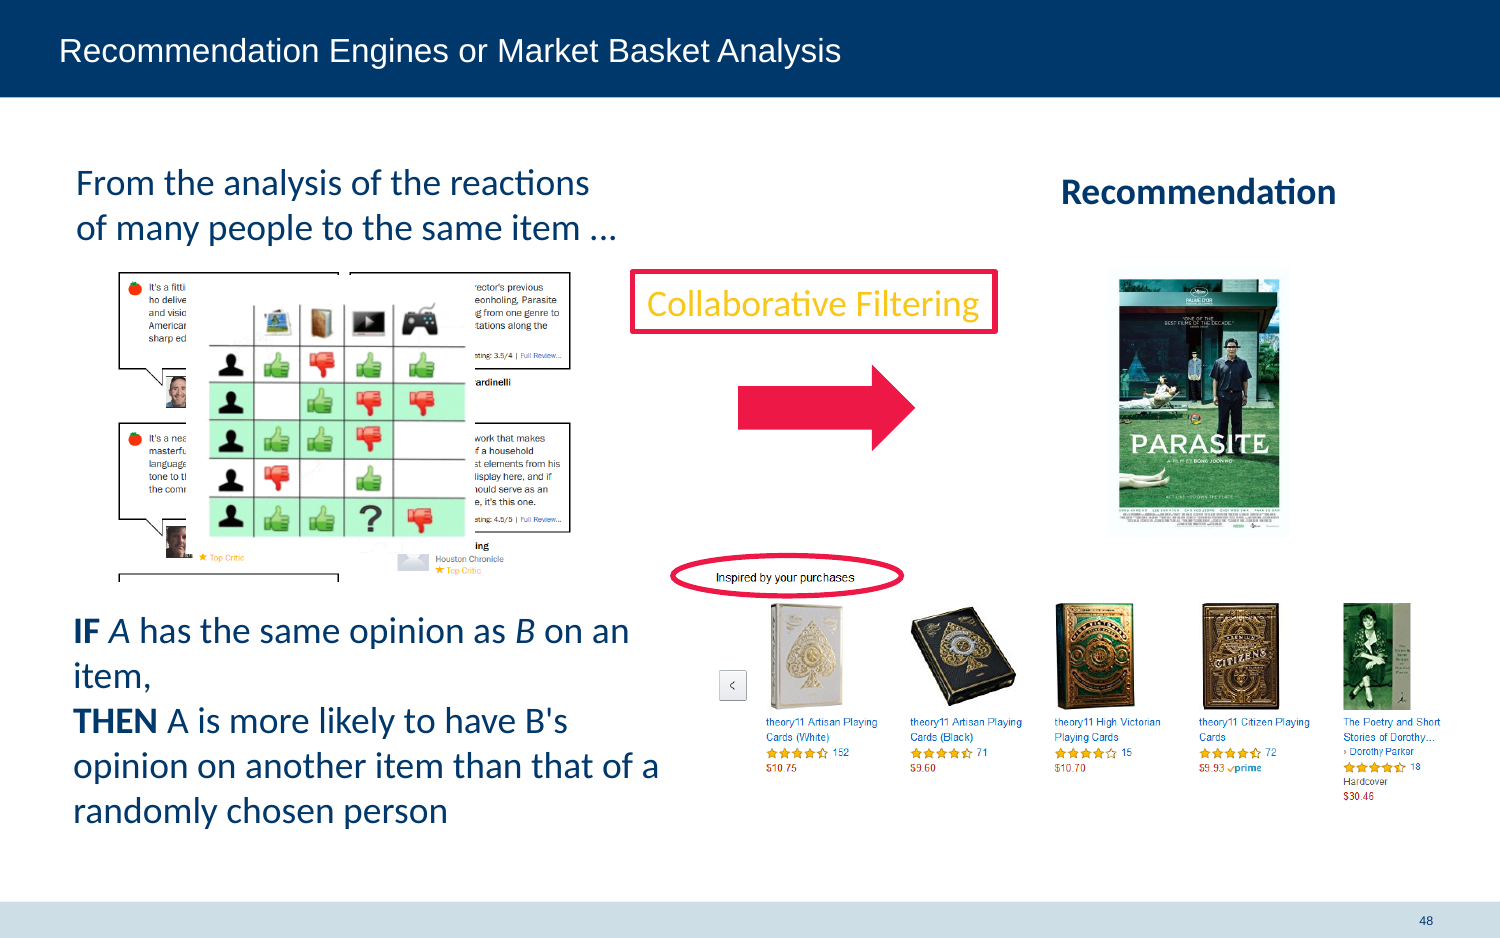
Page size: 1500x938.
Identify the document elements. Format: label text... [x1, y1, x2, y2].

slide_number 48 [1411, 900, 1442, 938]
picture [108, 259, 581, 582]
title Recommendation Engines or Market Basket Analysis [58, 28, 1442, 70]
text_box [737, 361, 917, 454]
text_box Recommendation [1046, 159, 1352, 220]
text_box From the analysis of the reactions of many people to the same item ... [61, 150, 634, 255]
picture [701, 562, 1455, 806]
picture [1108, 268, 1290, 538]
text_box Collaborative Filtering [632, 271, 995, 332]
text_box [671, 554, 877, 591]
text_box IF A has the same opinion as B on an item, THEN A is more likely to have B's opinion on another item than that of a randomly chosen person [58, 598, 690, 839]
